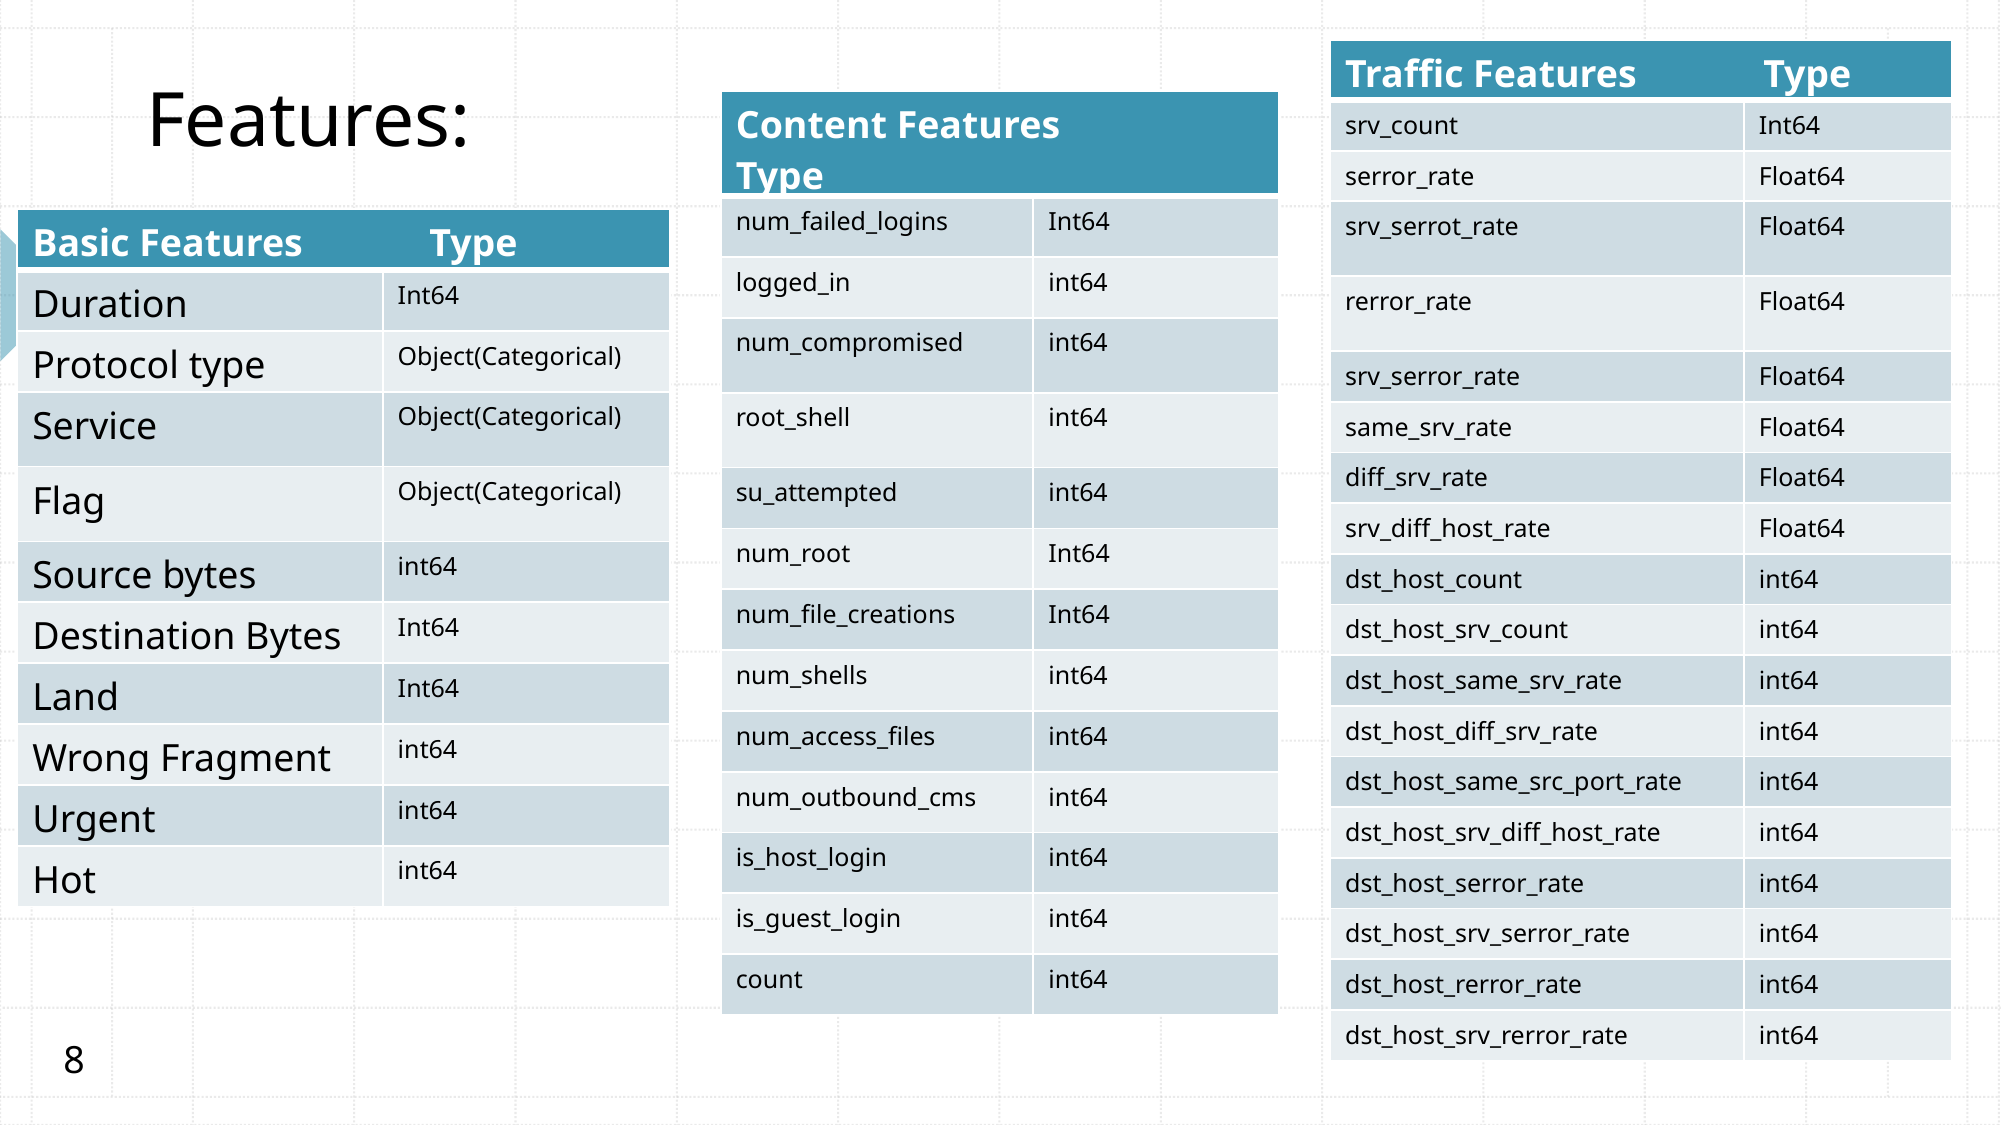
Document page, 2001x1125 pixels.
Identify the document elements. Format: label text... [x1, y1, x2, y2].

table_cell Flag [18, 467, 382, 541]
table_cell int64 [1745, 555, 1951, 604]
table_cell int64 [1034, 394, 1278, 467]
table_cell Wrong Fragment [18, 725, 382, 784]
table_cell Float64 [1745, 152, 1951, 200]
table_cell Hot [18, 847, 382, 906]
table_cell num_shells [722, 651, 1032, 710]
table_cell dst_host_srv_serror_rate [1331, 909, 1743, 958]
table_cell dst_host_same_src_port_rate [1331, 757, 1743, 806]
table_cell Float64 [1745, 352, 1951, 401]
table_cell Urgent [18, 786, 382, 845]
table_header Basic Features Type [18, 210, 669, 267]
table_cell int64 [1034, 773, 1278, 832]
table_cell int64 [1745, 1011, 1951, 1060]
table_cell su_attempted [722, 468, 1032, 528]
table_cell srv_serror_rate [1331, 352, 1743, 401]
text_box 8 [48, 1028, 114, 1089]
table_cell Protocol type [18, 332, 382, 391]
table_cell dst_host_count [1331, 555, 1743, 604]
table_cell int64 [1745, 808, 1951, 857]
table_cell srv_diff_host_rate [1331, 504, 1743, 553]
table_cell num_root [722, 529, 1032, 588]
table_cell num_outbound_cms [722, 773, 1032, 832]
table_cell is_host_login [722, 833, 1032, 892]
table_cell dst_host_rerror_rate [1331, 960, 1743, 1009]
table_cell num_file_creations [722, 590, 1032, 649]
table_cell count [722, 955, 1032, 1014]
table_cell root_shell [722, 394, 1032, 467]
table_cell is_guest_login [722, 894, 1032, 953]
table_cell dst_host_srv_diff_host_rate [1331, 808, 1743, 857]
table_cell int64 [1034, 468, 1278, 528]
table_cell Object(Categorical) [384, 332, 669, 391]
table_cell dst_host_srv_rerror_rate [1331, 1011, 1743, 1060]
table_cell Source bytes [18, 542, 382, 601]
table_cell int64 [1034, 319, 1278, 392]
table_cell Destination Bytes [18, 603, 382, 662]
table_cell Land [18, 664, 382, 723]
table_cell Duration [18, 273, 382, 330]
table_cell Int64 [384, 273, 669, 330]
table_cell int64 [1745, 909, 1951, 958]
table_cell int64 [1745, 605, 1951, 654]
table_cell srv_serrot_rate [1331, 202, 1743, 275]
table_cell Float64 [1745, 277, 1951, 350]
table_cell Int64 [1034, 529, 1278, 588]
table_cell Float64 [1745, 504, 1951, 553]
table_header Traffic Features Type [1331, 41, 1951, 97]
table_cell int64 [1745, 859, 1951, 908]
table_cell int64 [1745, 960, 1951, 1009]
table_cell rerror_rate [1331, 277, 1743, 350]
table_cell int64 [1745, 707, 1951, 756]
table_cell serror_rate [1331, 152, 1743, 200]
table_cell diff_srv_rate [1331, 453, 1743, 502]
table_cell Service [18, 393, 382, 466]
table_cell Int64 [384, 664, 669, 723]
table_cell int64 [384, 786, 669, 845]
table_cell num_compromised [722, 319, 1032, 392]
text_box Features: [131, 64, 1329, 169]
table_cell Object(Categorical) [384, 393, 669, 466]
table_cell dst_host_same_srv_rate [1331, 656, 1743, 705]
table_cell int64 [384, 725, 669, 784]
table_cell int64 [1034, 894, 1278, 953]
table_cell int64 [1745, 656, 1951, 705]
table_cell same_srv_rate [1331, 403, 1743, 452]
table_cell dst_host_serror_rate [1331, 859, 1743, 908]
table_cell Float64 [1745, 453, 1951, 502]
table_cell dst_host_diff_srv_rate [1331, 707, 1743, 756]
table_cell Float64 [1745, 202, 1951, 275]
table_cell int64 [384, 847, 669, 906]
table_cell Object(Categorical) [384, 467, 669, 541]
table_cell Int64 [1034, 199, 1278, 256]
table_cell int64 [1034, 651, 1278, 710]
table_cell int64 [1034, 833, 1278, 892]
table_cell Float64 [1745, 403, 1951, 452]
table_cell num_failed_logins [722, 199, 1032, 256]
table_cell int64 [1034, 258, 1278, 317]
table_cell logged_in [722, 258, 1032, 317]
table_cell num_access_files [722, 712, 1032, 771]
table_cell int64 [1745, 757, 1951, 806]
table_cell Int64 [1745, 103, 1951, 150]
table_header Content Features Type [722, 92, 1278, 193]
table_cell Int64 [384, 603, 669, 662]
table_cell int64 [1034, 955, 1278, 1014]
table_cell int64 [384, 542, 669, 601]
table_cell dst_host_srv_count [1331, 605, 1743, 654]
table_cell int64 [1034, 712, 1278, 771]
table_cell srv_count [1331, 103, 1743, 150]
table_cell Int64 [1034, 590, 1278, 649]
